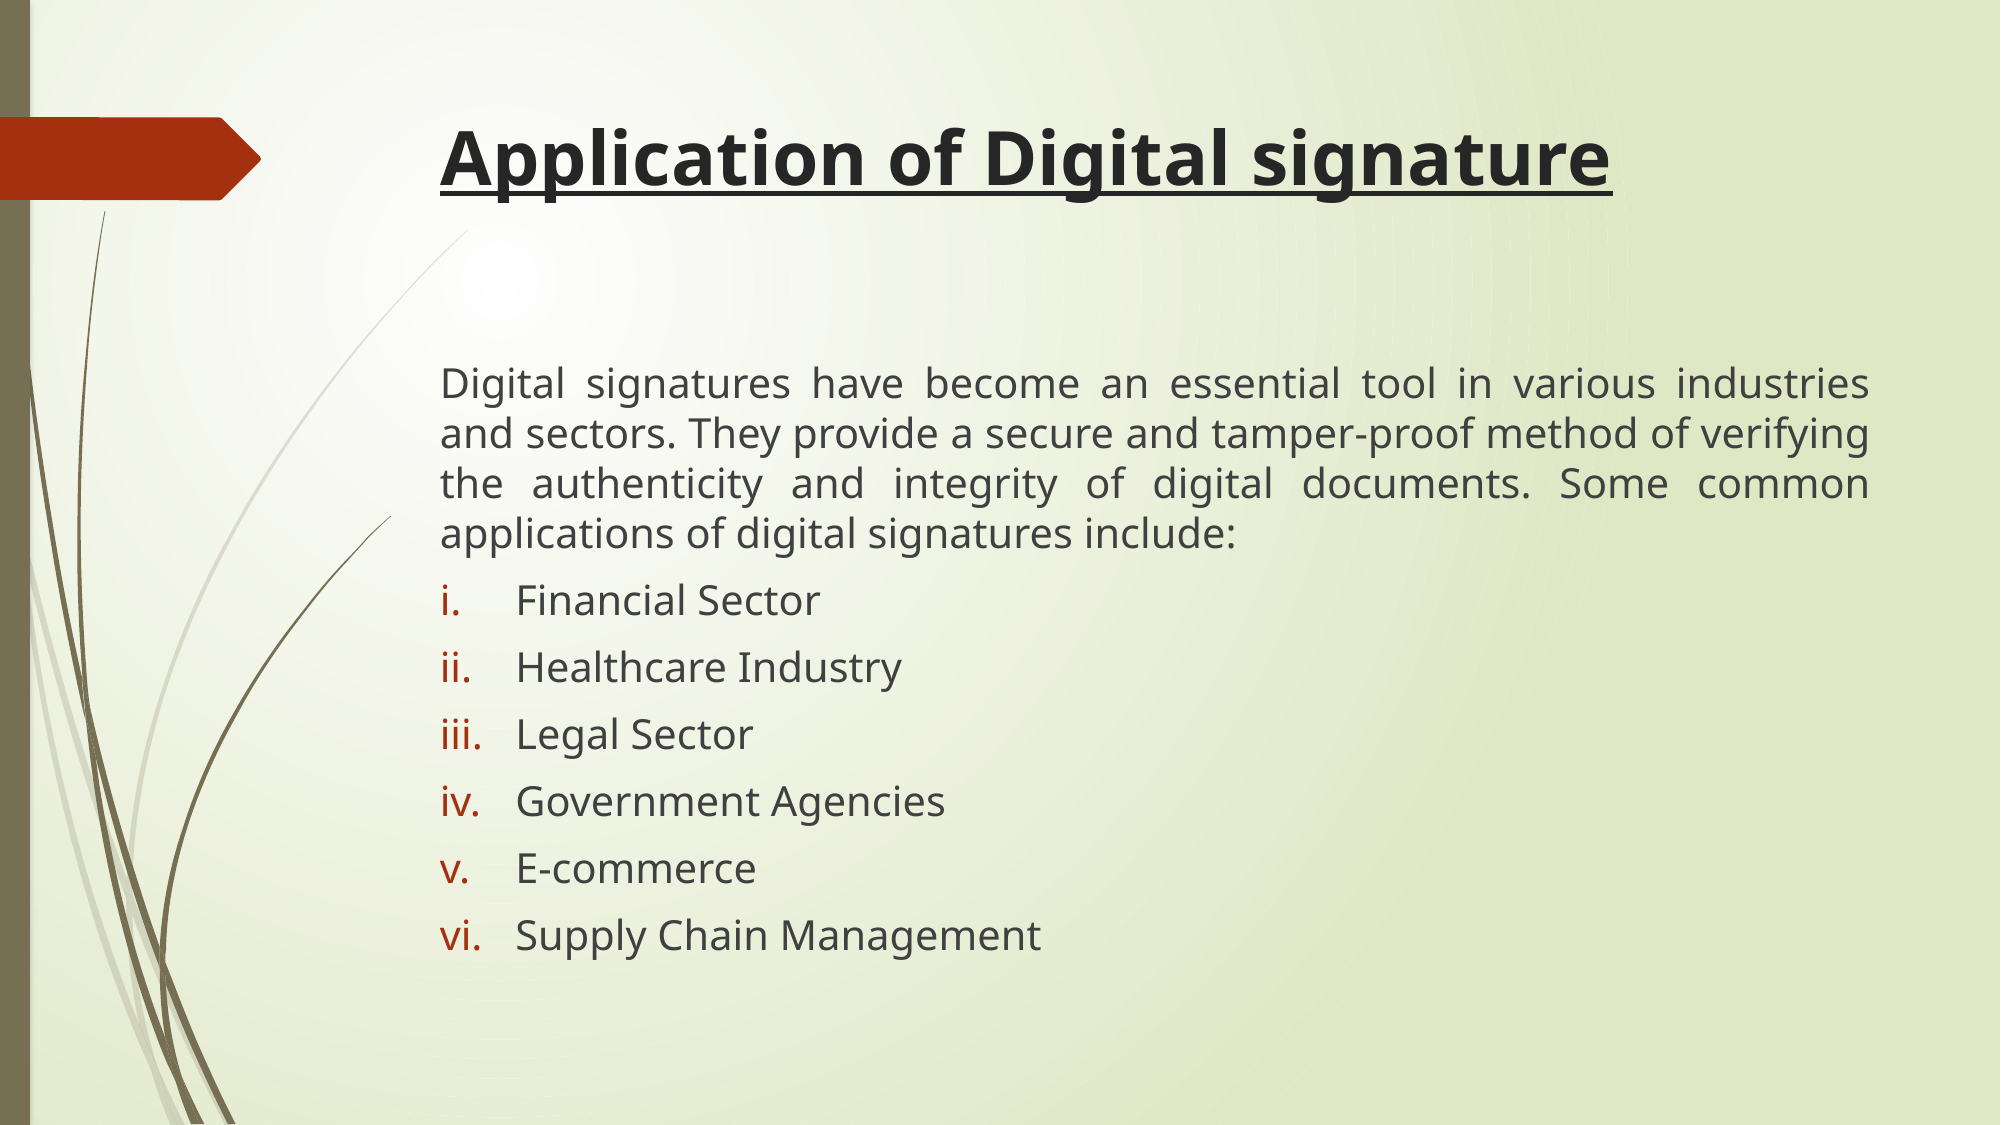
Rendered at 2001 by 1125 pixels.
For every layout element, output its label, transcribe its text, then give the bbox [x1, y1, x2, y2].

title Application of Digital signature [425, 102, 1888, 313]
list Digital signatures have become an essential tool in various industries and sectors. They provide a secure and tamper-proof method of verifying the authenticity and integrity of digital documents. Some common applications of digital signatures include: Financial Sector Healthcare Industry Legal Sector Government Agencies E-commerce Supply Chain Management [424, 350, 1888, 970]
